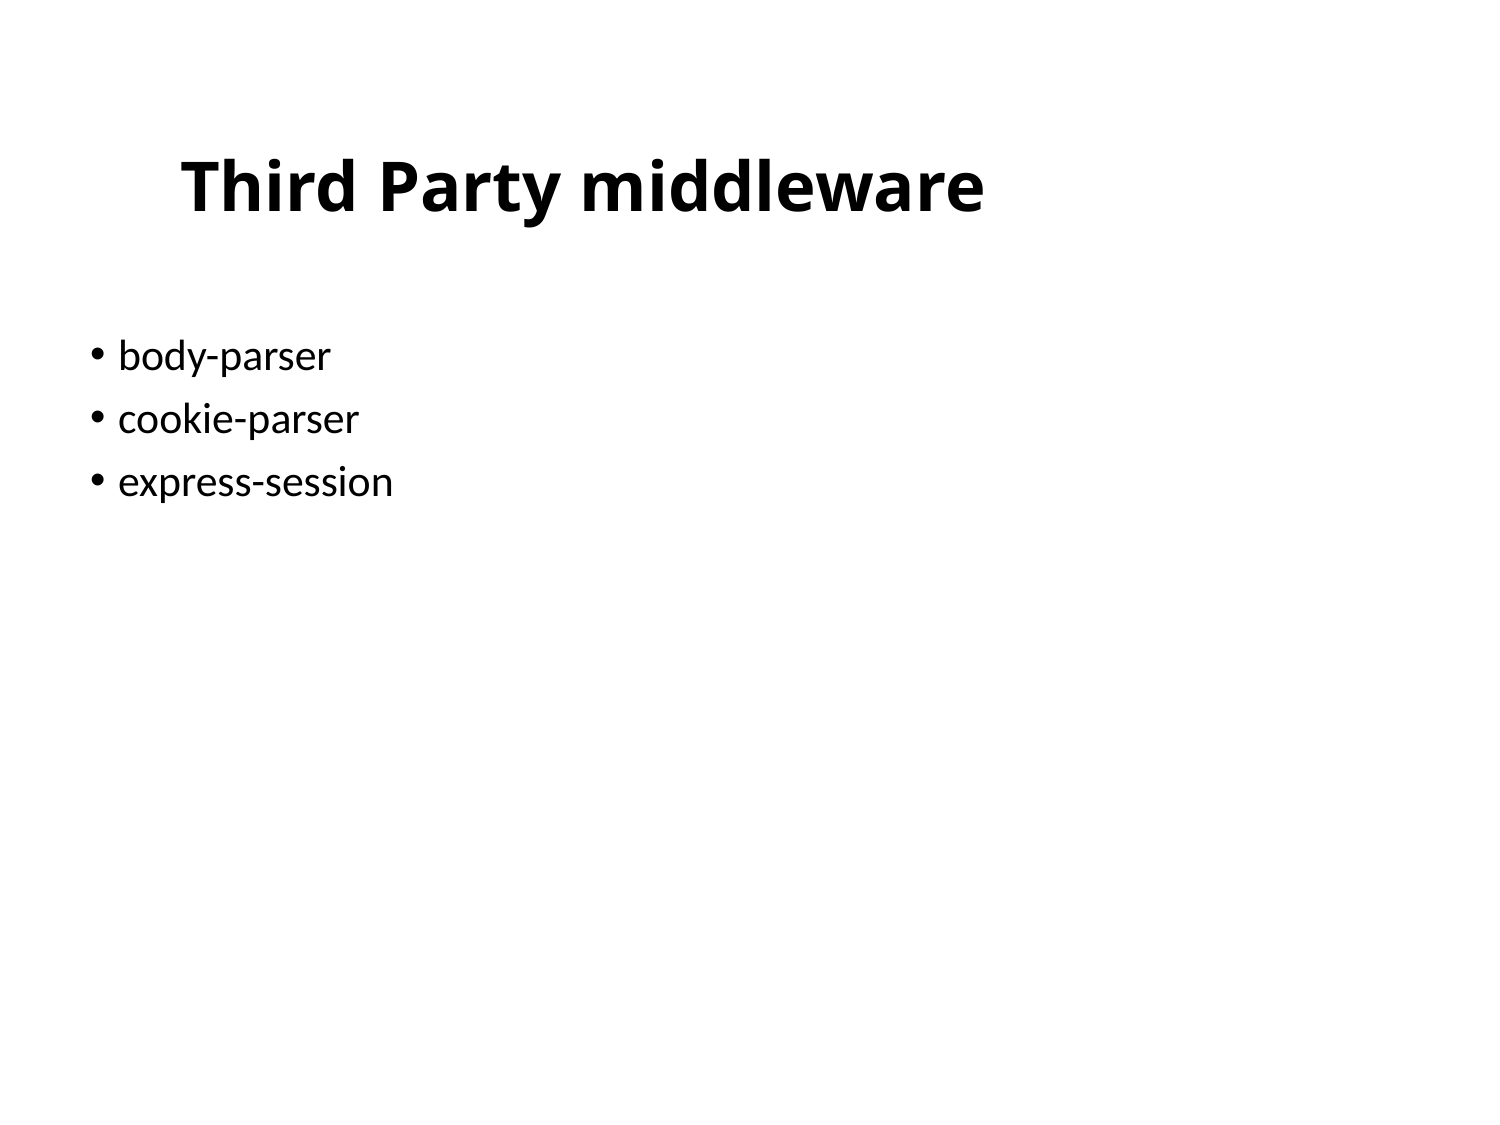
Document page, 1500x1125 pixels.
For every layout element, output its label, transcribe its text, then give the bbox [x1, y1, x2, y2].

list body-parser cookie-parser express-session [75, 324, 1425, 938]
title Third Party middleware [75, 115, 1425, 263]
